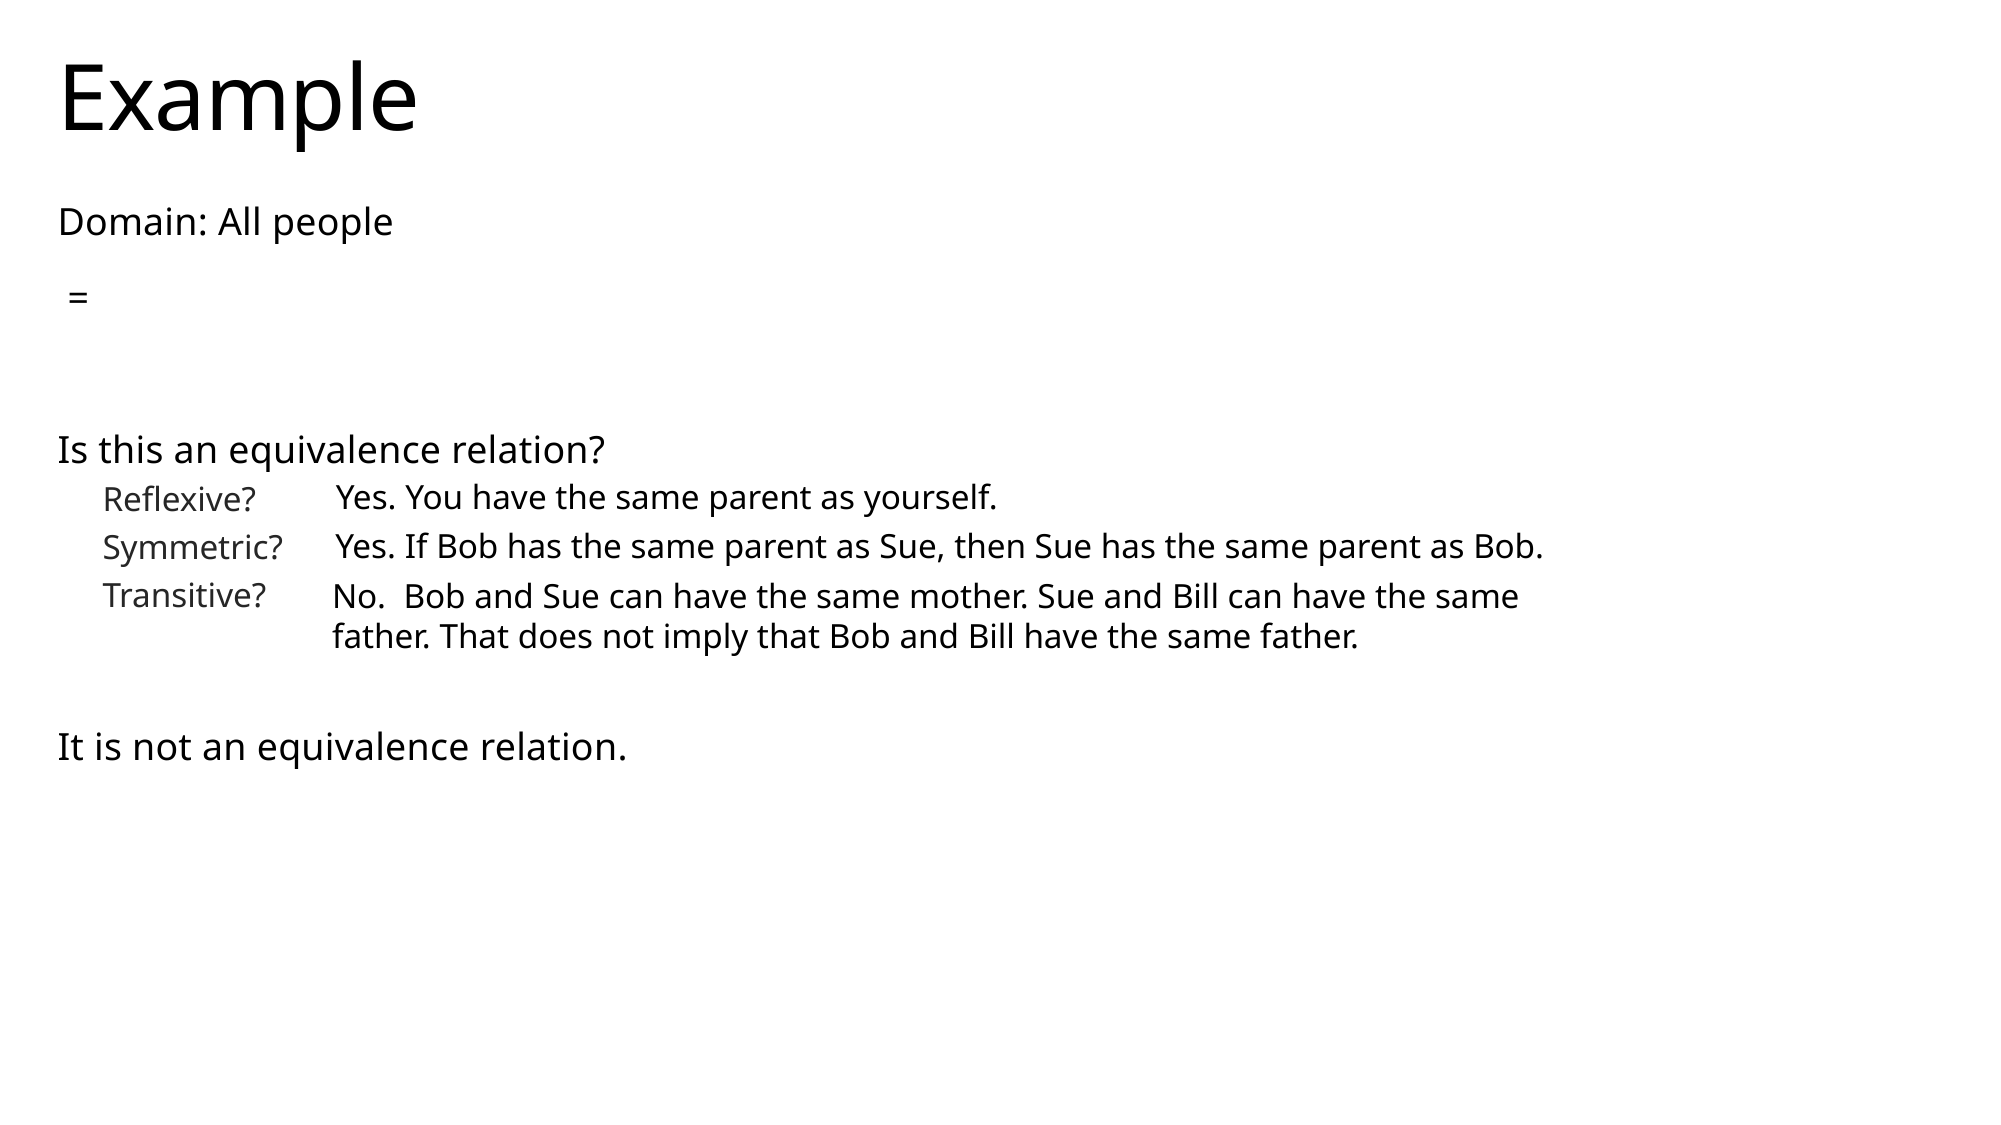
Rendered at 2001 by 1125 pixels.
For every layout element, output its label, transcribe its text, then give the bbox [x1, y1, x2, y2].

title Example [42, 38, 1955, 158]
text_box Yes. You have the same parent as yourself. [321, 469, 1015, 517]
text_box Yes. If Bob has the same parent as Sue, then Sue has the same parent as Bob. [320, 517, 1562, 573]
text_box No. Bob and Sue can have the same mother. Sue and Bill can have the same father. That does not imply that Bob and Bill have the same father. [317, 568, 1540, 663]
